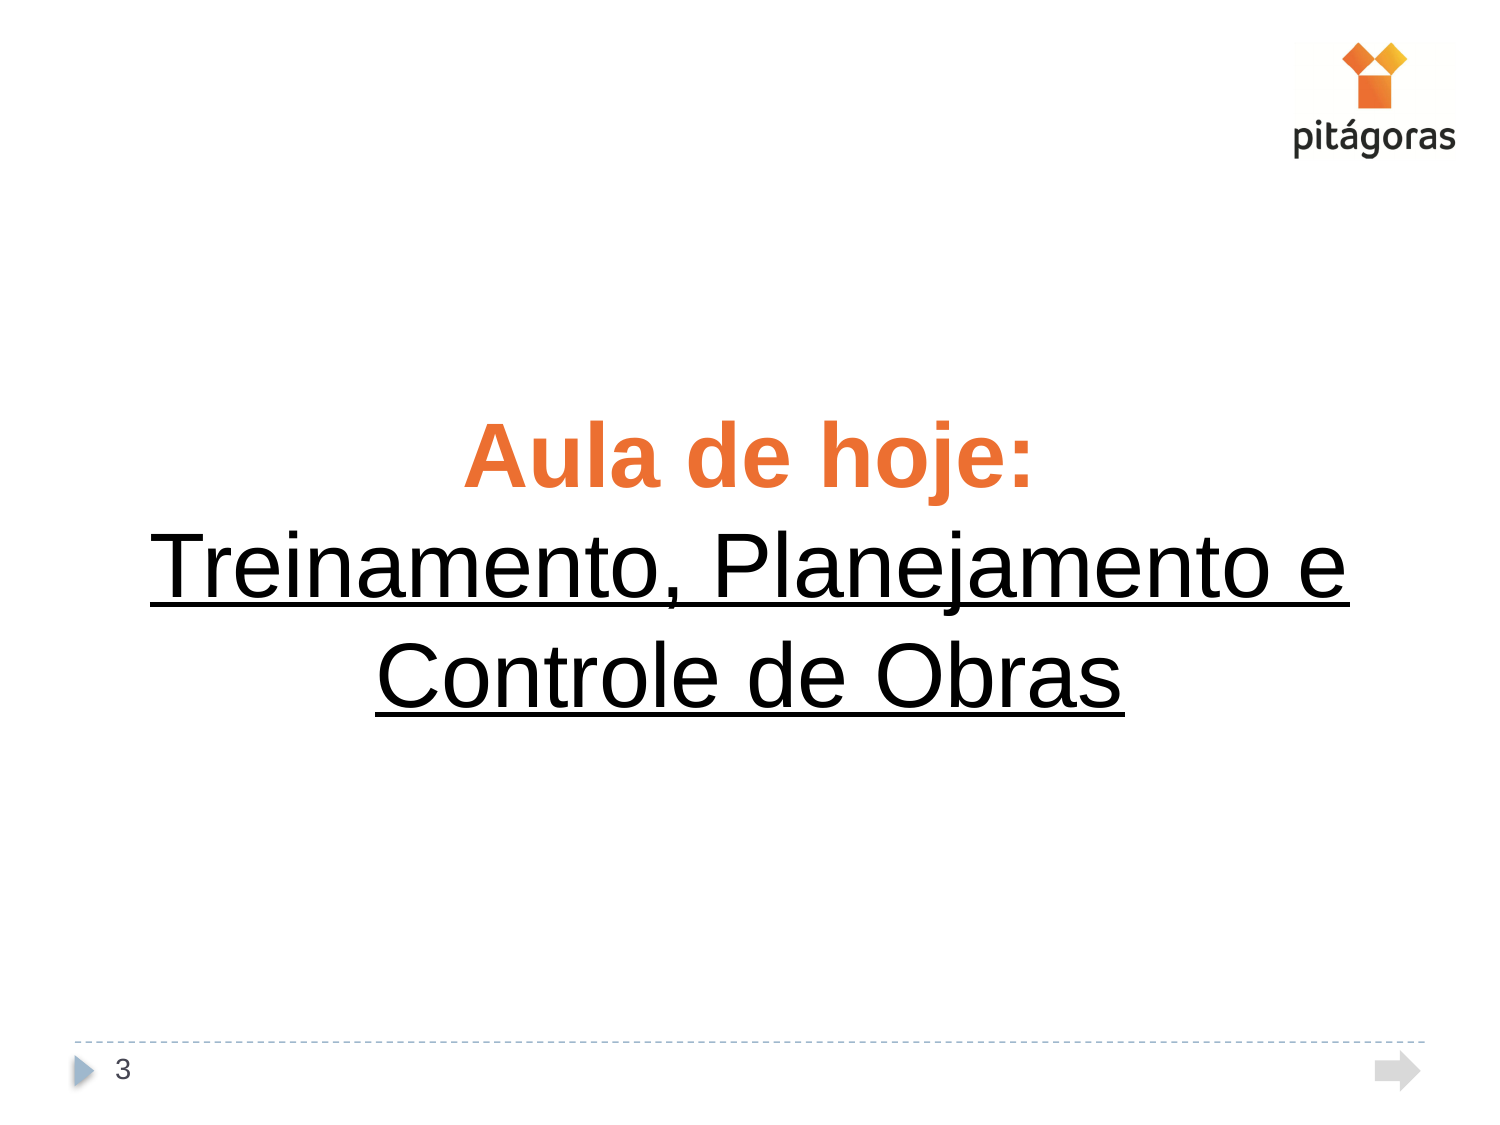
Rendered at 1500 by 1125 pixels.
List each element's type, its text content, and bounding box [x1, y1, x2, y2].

slide_number 3 [100, 1042, 426, 1103]
text_box [1373, 1048, 1422, 1094]
text_box Aula de hoje: Treinamento, Planejamento e Controle de Obras [26, 388, 1474, 733]
picture [1293, 42, 1457, 162]
